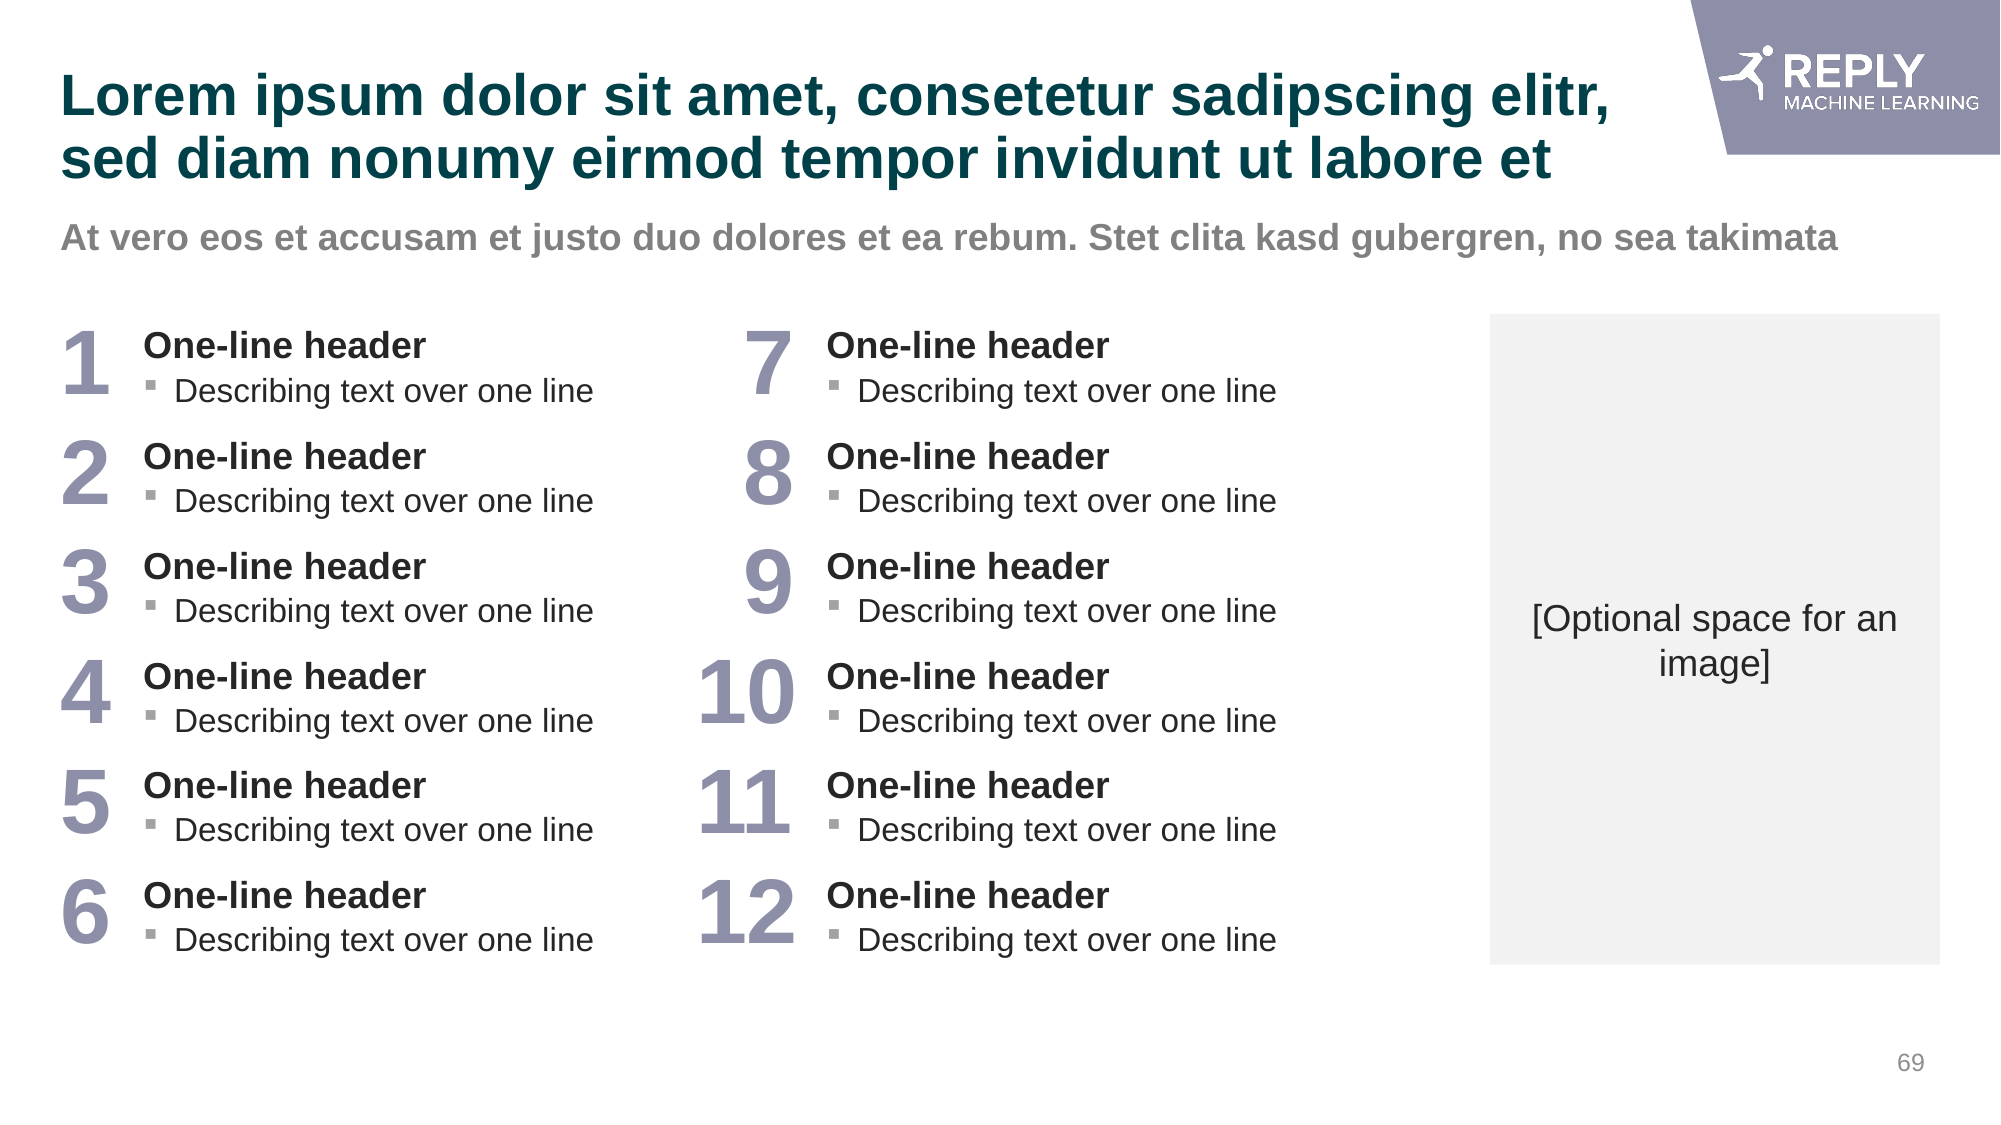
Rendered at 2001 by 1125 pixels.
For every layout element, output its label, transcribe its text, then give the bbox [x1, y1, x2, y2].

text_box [743, 315, 1417, 416]
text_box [59, 315, 734, 416]
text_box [743, 534, 1417, 636]
text_box [Optional space for an image] [1489, 313, 1941, 966]
title Lorem ipsum dolor sit amet, consetetur sadipscing elitr, sed diam nonumy eirmod tempor invidunt ut labore et [60, 65, 1691, 196]
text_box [695, 754, 1417, 855]
list At vero eos et accusam et justo duo dolores et ea rebum. Stet clita kasd gubergren, no sea takimata [60, 213, 1941, 265]
slide_number 69 [1490, 1042, 1940, 1080]
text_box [59, 534, 734, 636]
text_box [59, 754, 695, 855]
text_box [59, 864, 695, 965]
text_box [743, 424, 1417, 526]
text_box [59, 424, 734, 526]
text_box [695, 644, 1417, 745]
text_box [695, 864, 1417, 965]
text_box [59, 644, 695, 745]
